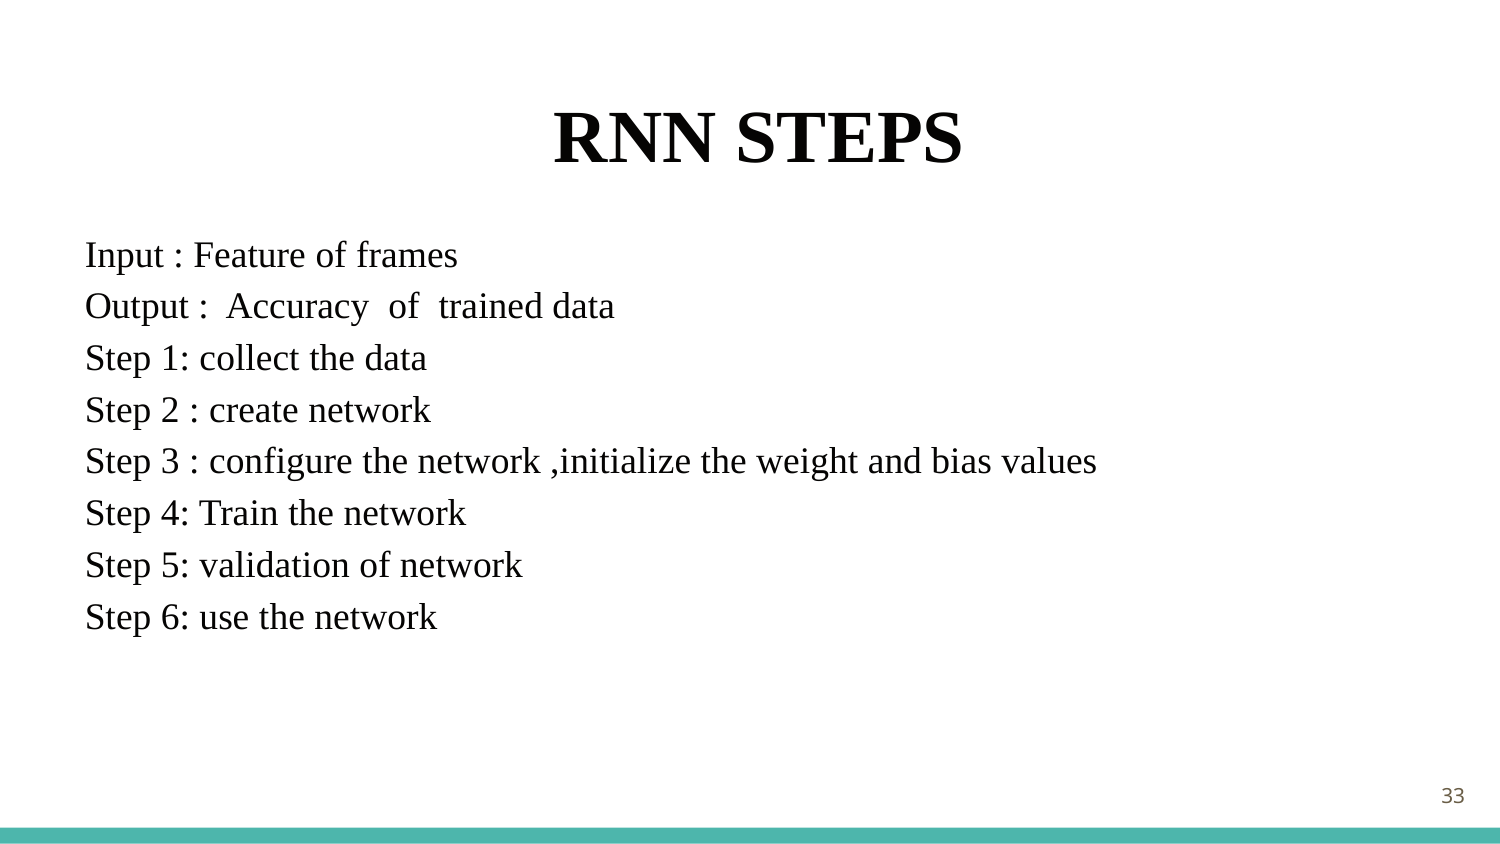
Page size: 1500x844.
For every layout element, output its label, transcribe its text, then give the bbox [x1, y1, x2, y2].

list Input : Feature of frames Output : Accuracy of trained data Step 1: collect the data Step 2 : create network Step 3 : configure the network ,initialize the weight and bias values Step 4: Train the network Step 5: validation of network Step 6: use the network [51, 207, 1449, 750]
title RNN STEPS [51, 72, 1449, 189]
slide_number 33 [1389, 764, 1480, 830]
